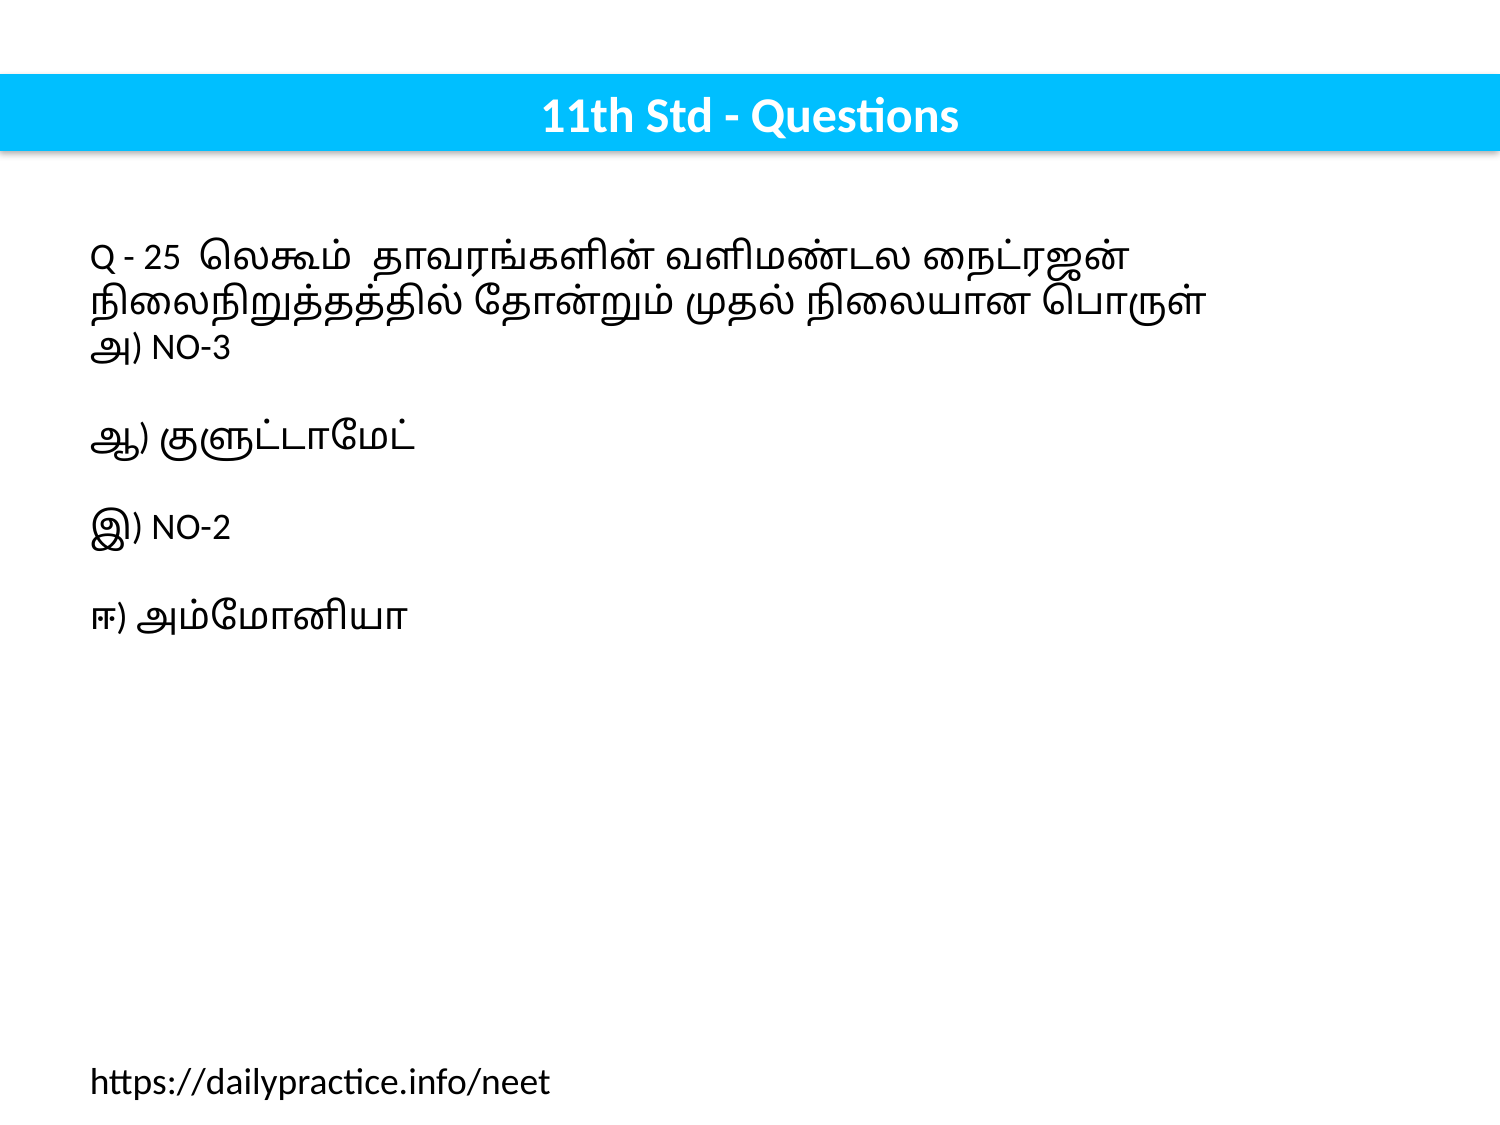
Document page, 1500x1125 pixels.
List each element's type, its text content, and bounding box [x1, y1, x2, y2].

text_box 11th Std - Questions [0, 74, 1500, 151]
text_box https://dailypractice.info/neet [74, 1049, 675, 1110]
text_box அ) NO-3 ஆ) குளுட்டாமேட் இ) NO-2 ஈ) அம்மோனியா [74, 224, 1275, 645]
